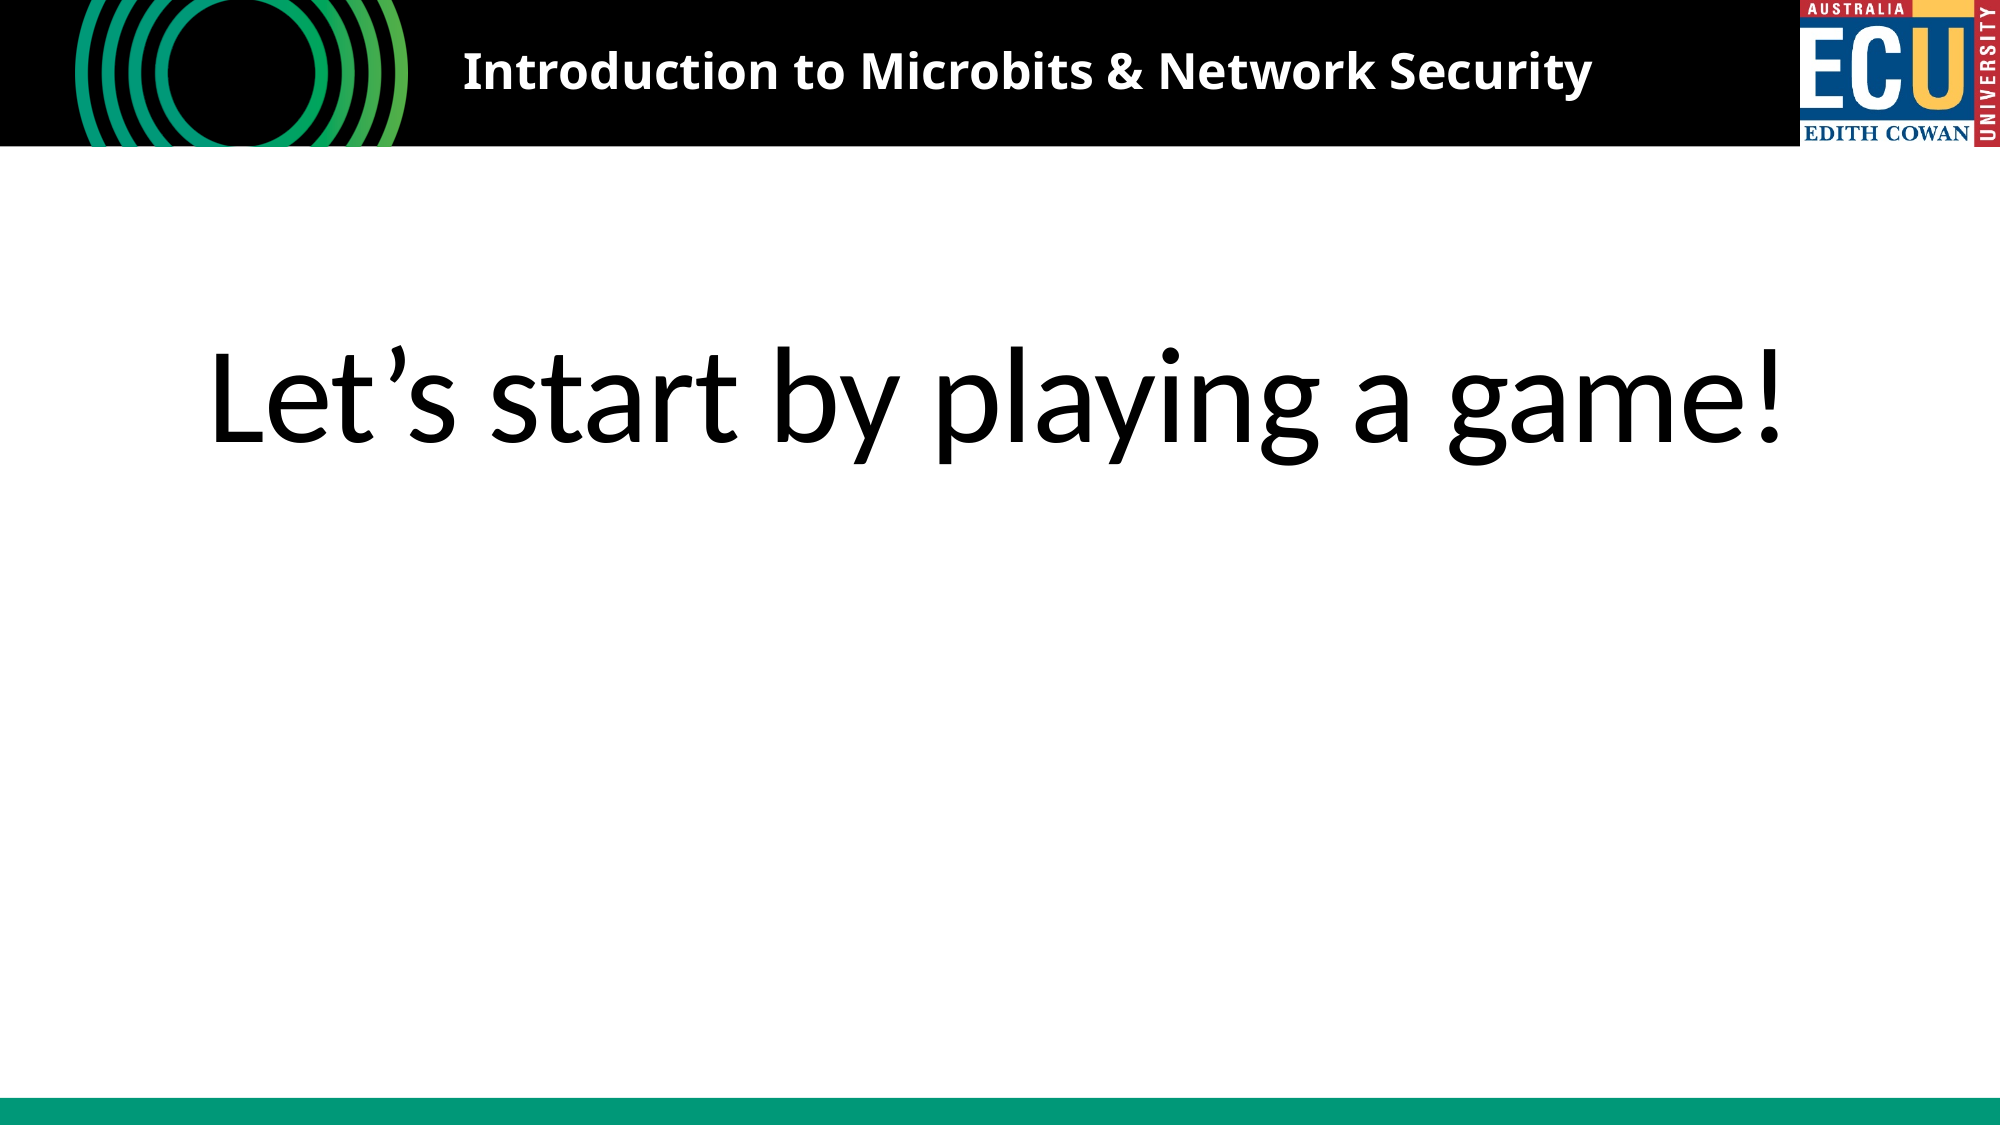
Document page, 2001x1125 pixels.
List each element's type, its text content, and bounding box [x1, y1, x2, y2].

picture [1801, 0, 2000, 147]
picture [75, 0, 408, 147]
title Introduction to Microbits & Network Security [448, 0, 1801, 147]
text_box Let’s start by playing a game! [127, 290, 1873, 478]
